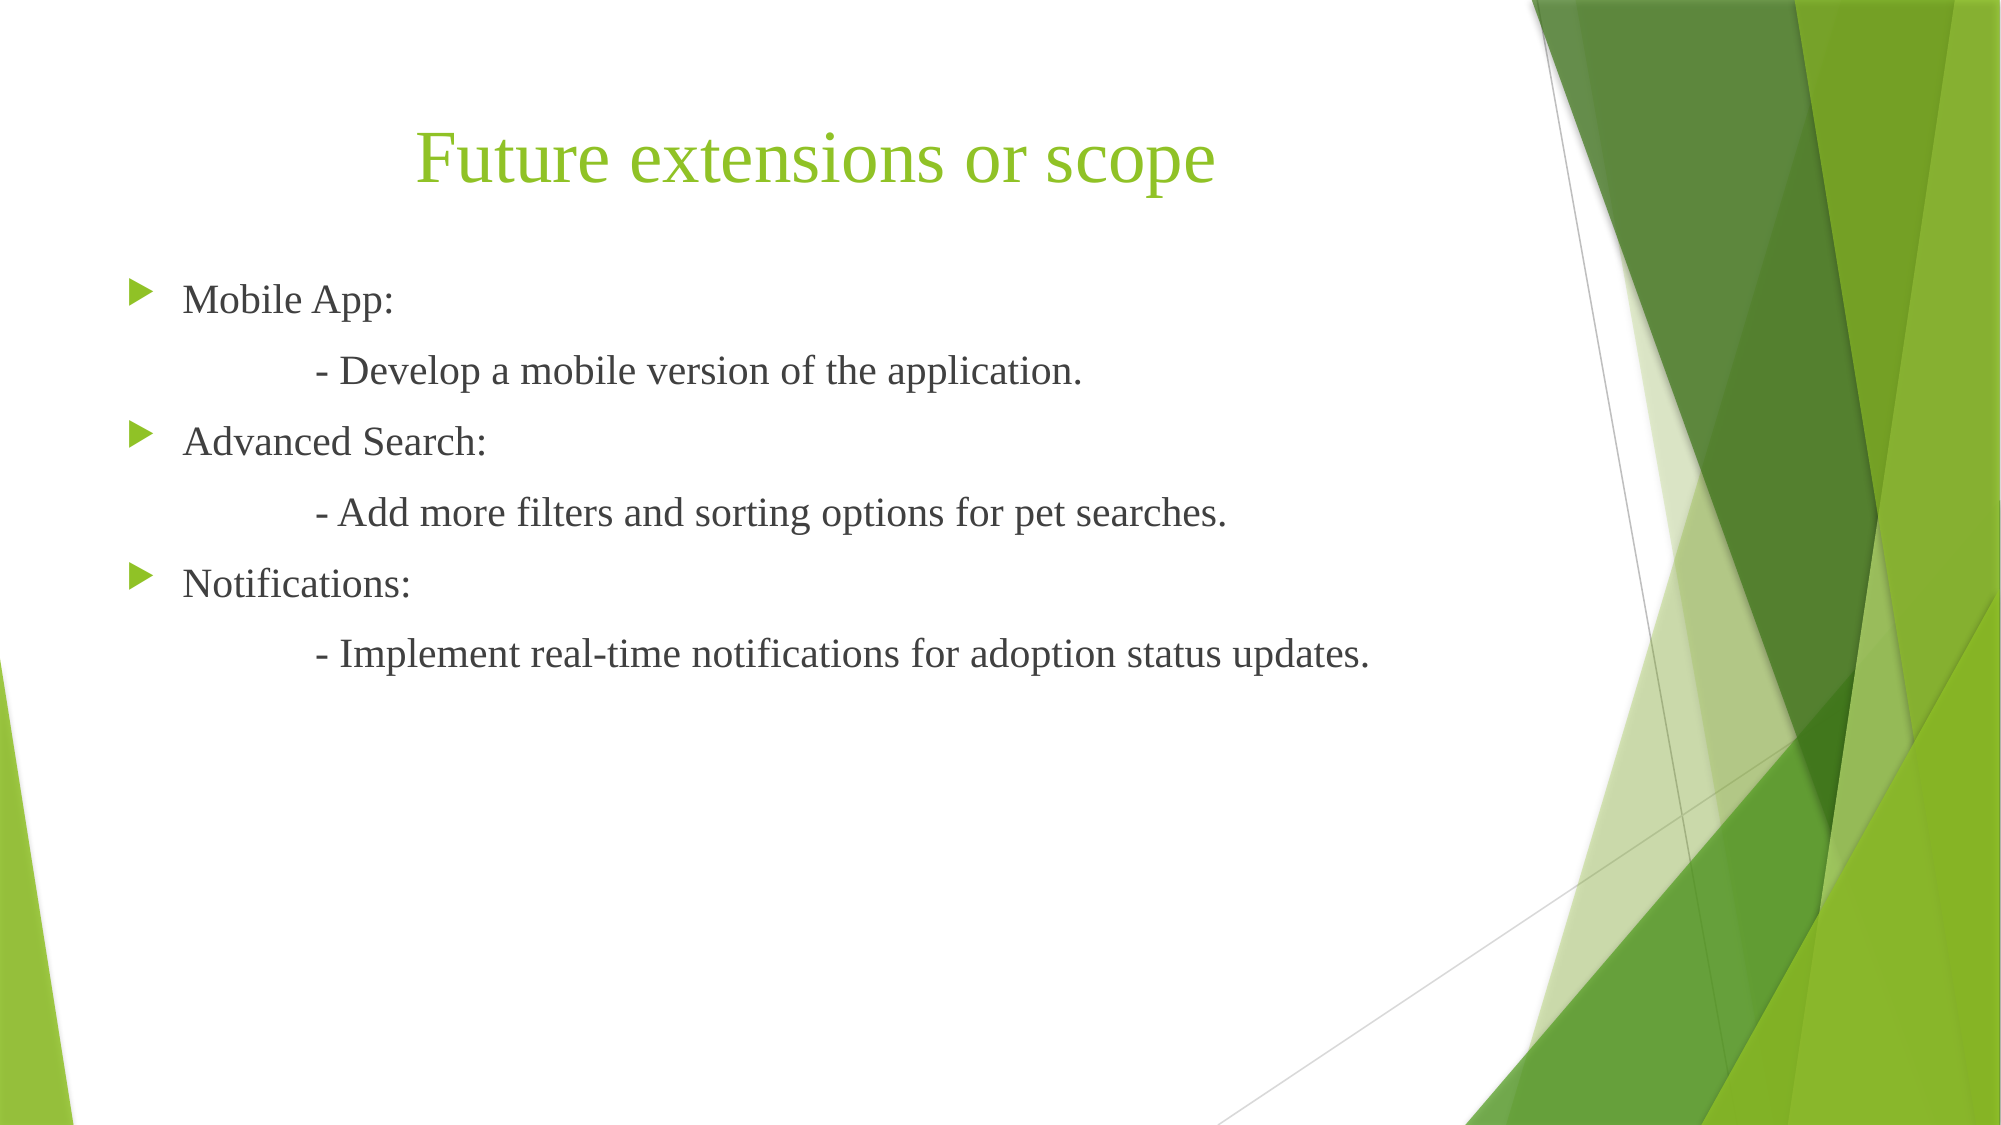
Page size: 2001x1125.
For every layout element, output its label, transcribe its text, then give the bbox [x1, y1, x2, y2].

list Mobile App: - Develop a mobile version of the application. Advanced Search: - Add more filters and sorting options for pet searches. Notifications: - Implement real-time notifications for adoption status updates. [111, 264, 1522, 901]
text_box Future extensions or scope [111, 99, 1522, 219]
